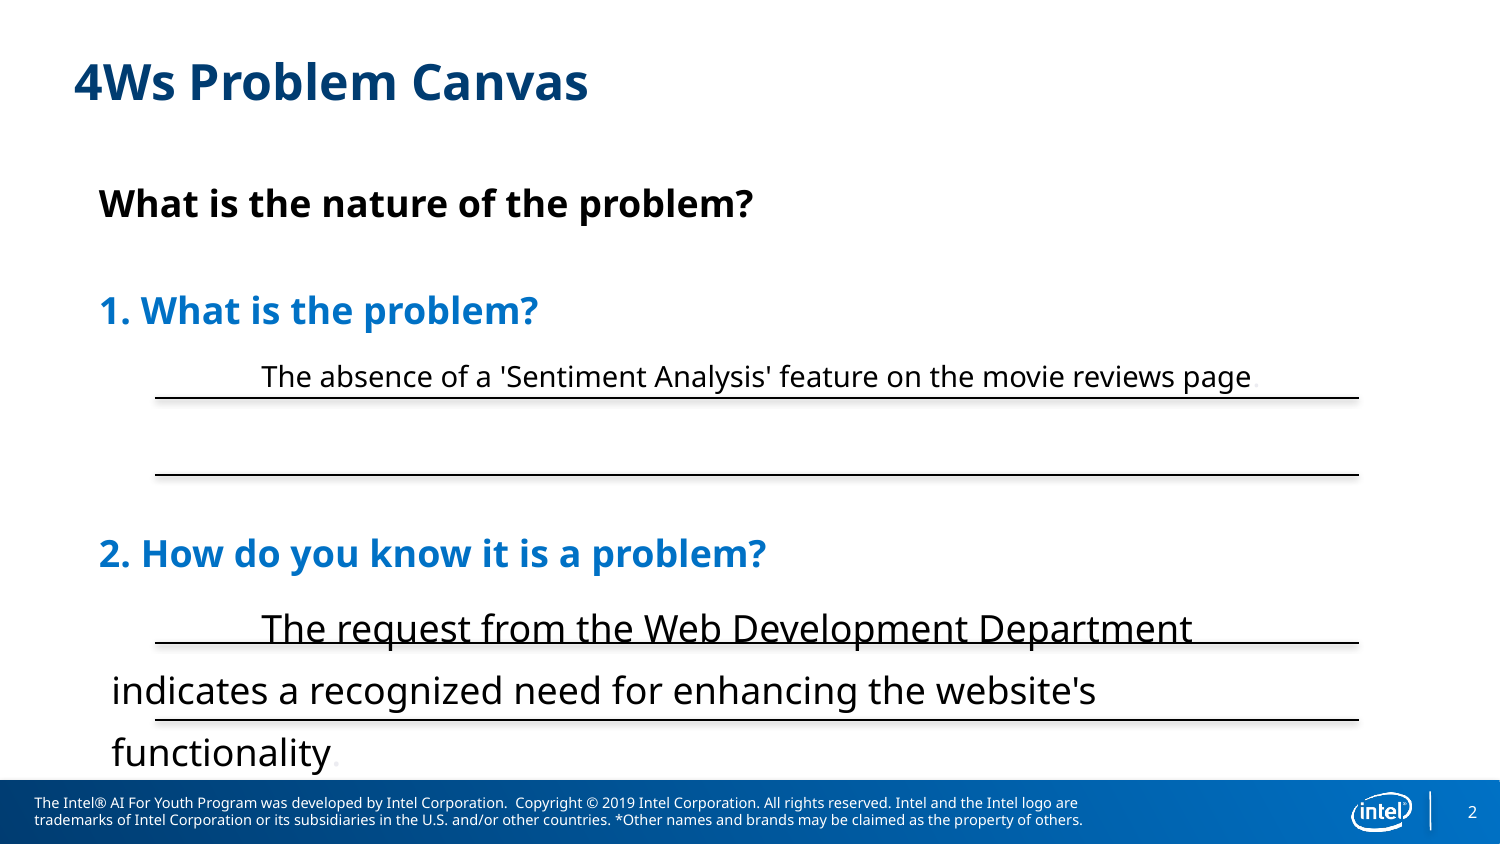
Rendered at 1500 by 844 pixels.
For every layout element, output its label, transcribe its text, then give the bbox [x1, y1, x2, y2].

slide_number 2 [1127, 791, 1478, 837]
text_box The Intel® AI For Youth Program was developed by Intel Corporation. Copyright © 2019 Intel Corporation. All rights reserved. Intel and the Intel logo are trademarks of Intel Corporation or its subsidiaries in the U.S. and/or other countries. *Other names and brands may be claimed as the property of others. [19, 786, 1103, 836]
title 4Ws Problem Canvas [74, 50, 1425, 194]
text_box What is the nature of the problem? 1. What is the problem? The absence of a 'Sentiment Analysis' feature on the movie reviews page. 2. How do you know it is a problem? The request from the Web Development Department indicates a recognized need for enhancing the website's functionality. [56, 155, 1304, 782]
